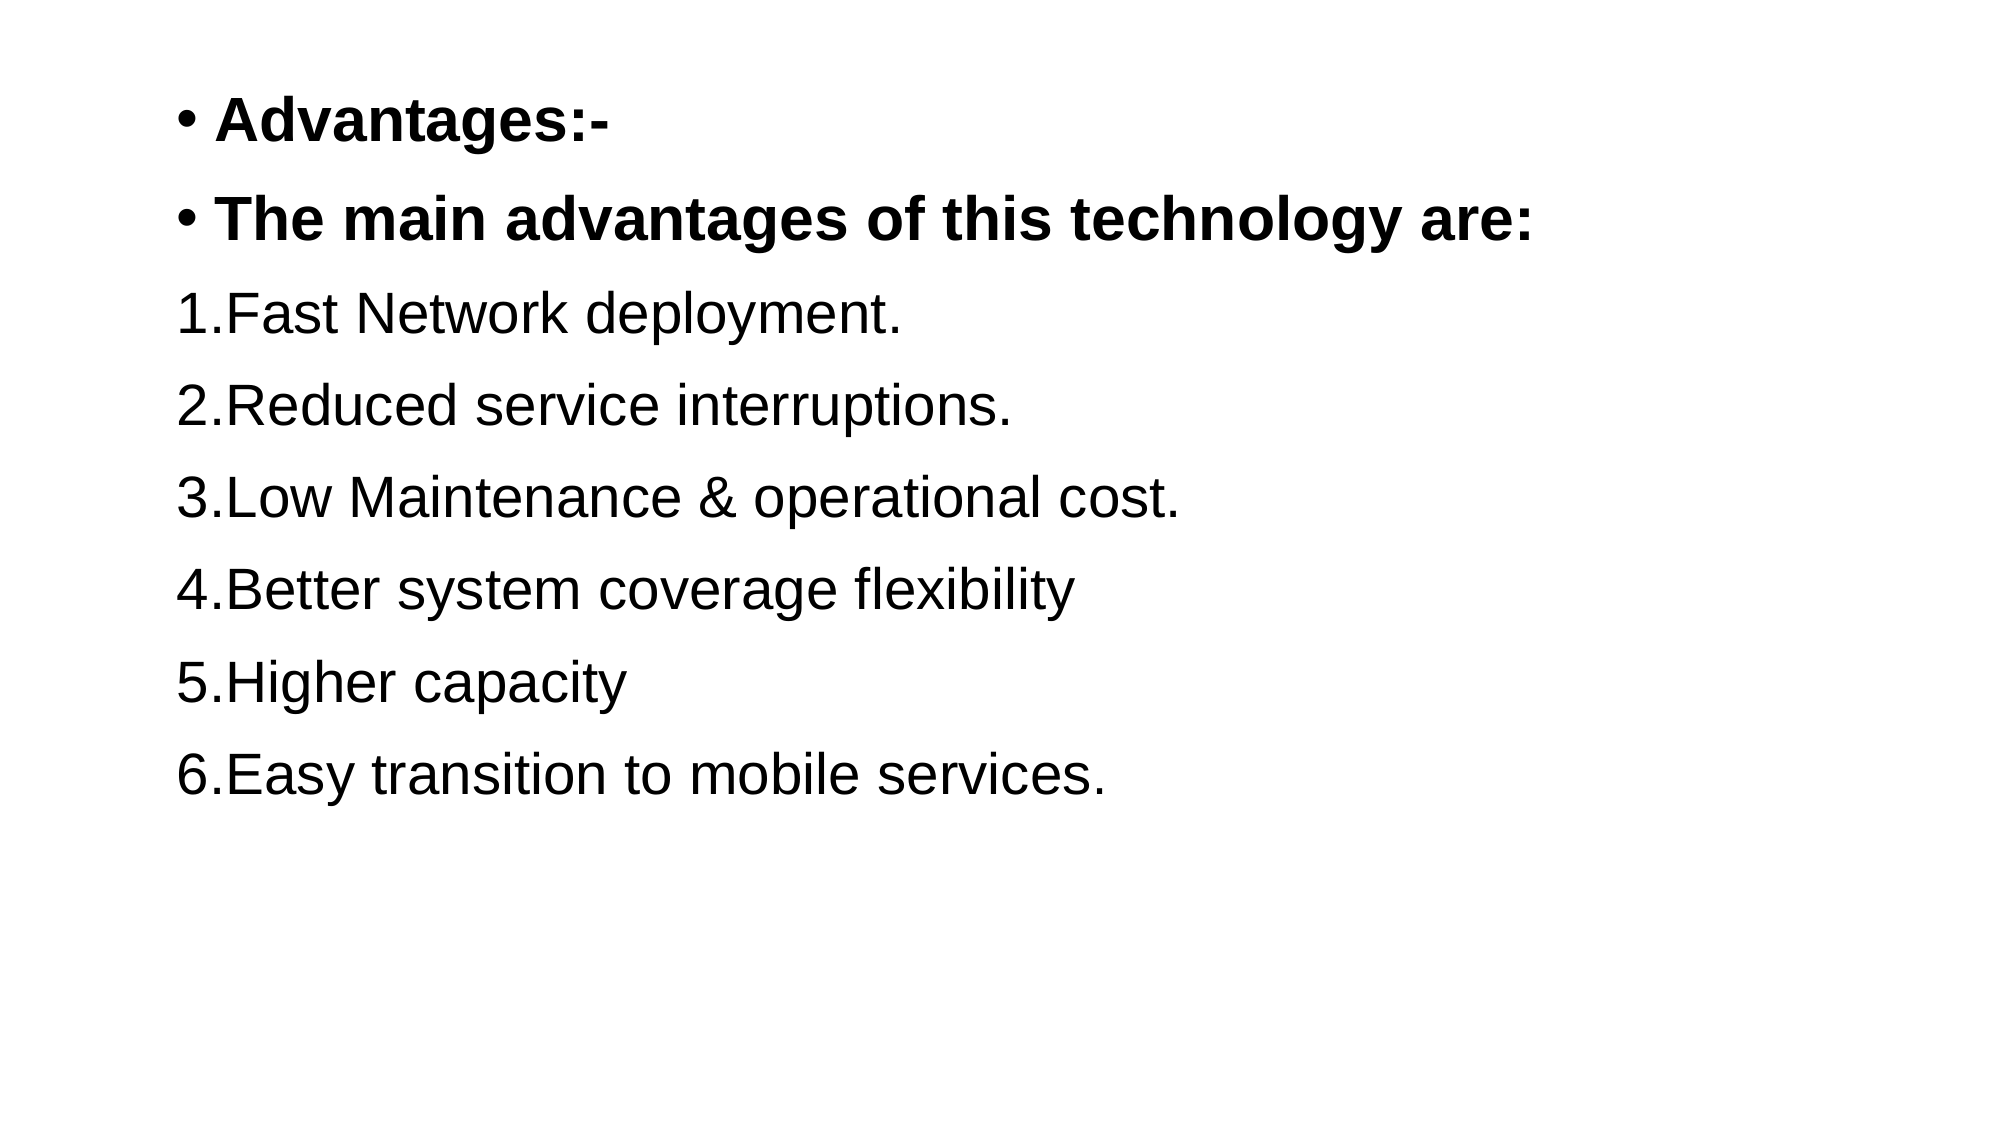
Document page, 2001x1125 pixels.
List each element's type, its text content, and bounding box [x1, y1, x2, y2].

list Advantages:- The main advantages of this technology are: Fast Network deployment. Reduced service interruptions. Low Maintenance & operational cost. Better system coverage flexibility Higher capacity Easy transition to mobile services. [161, 80, 1887, 815]
